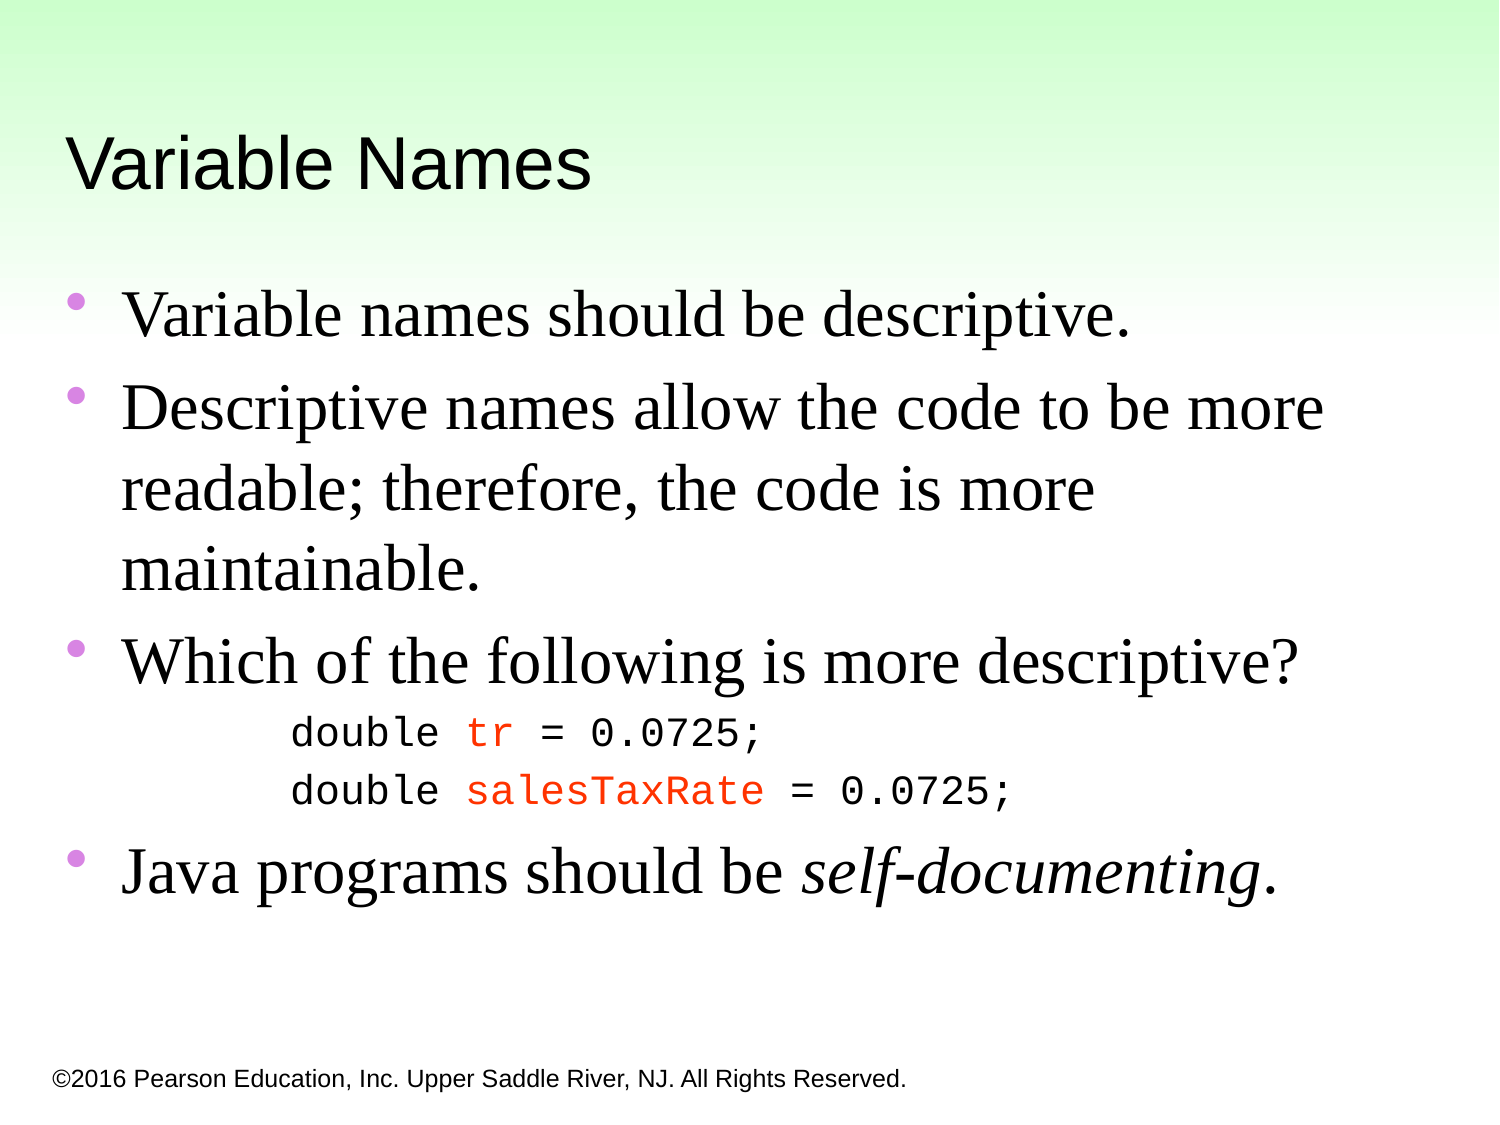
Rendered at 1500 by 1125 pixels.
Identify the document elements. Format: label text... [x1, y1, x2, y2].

list Variable names should be descriptive. Descriptive names allow the code to be more readable; therefore, the code is more maintainable. Which of the following is more descriptive? double tr = 0.0725; double salesTaxRate = 0.0725; Java programs should be self-documenting. [49, 262, 1411, 1013]
title Variable Names [49, 49, 1463, 213]
